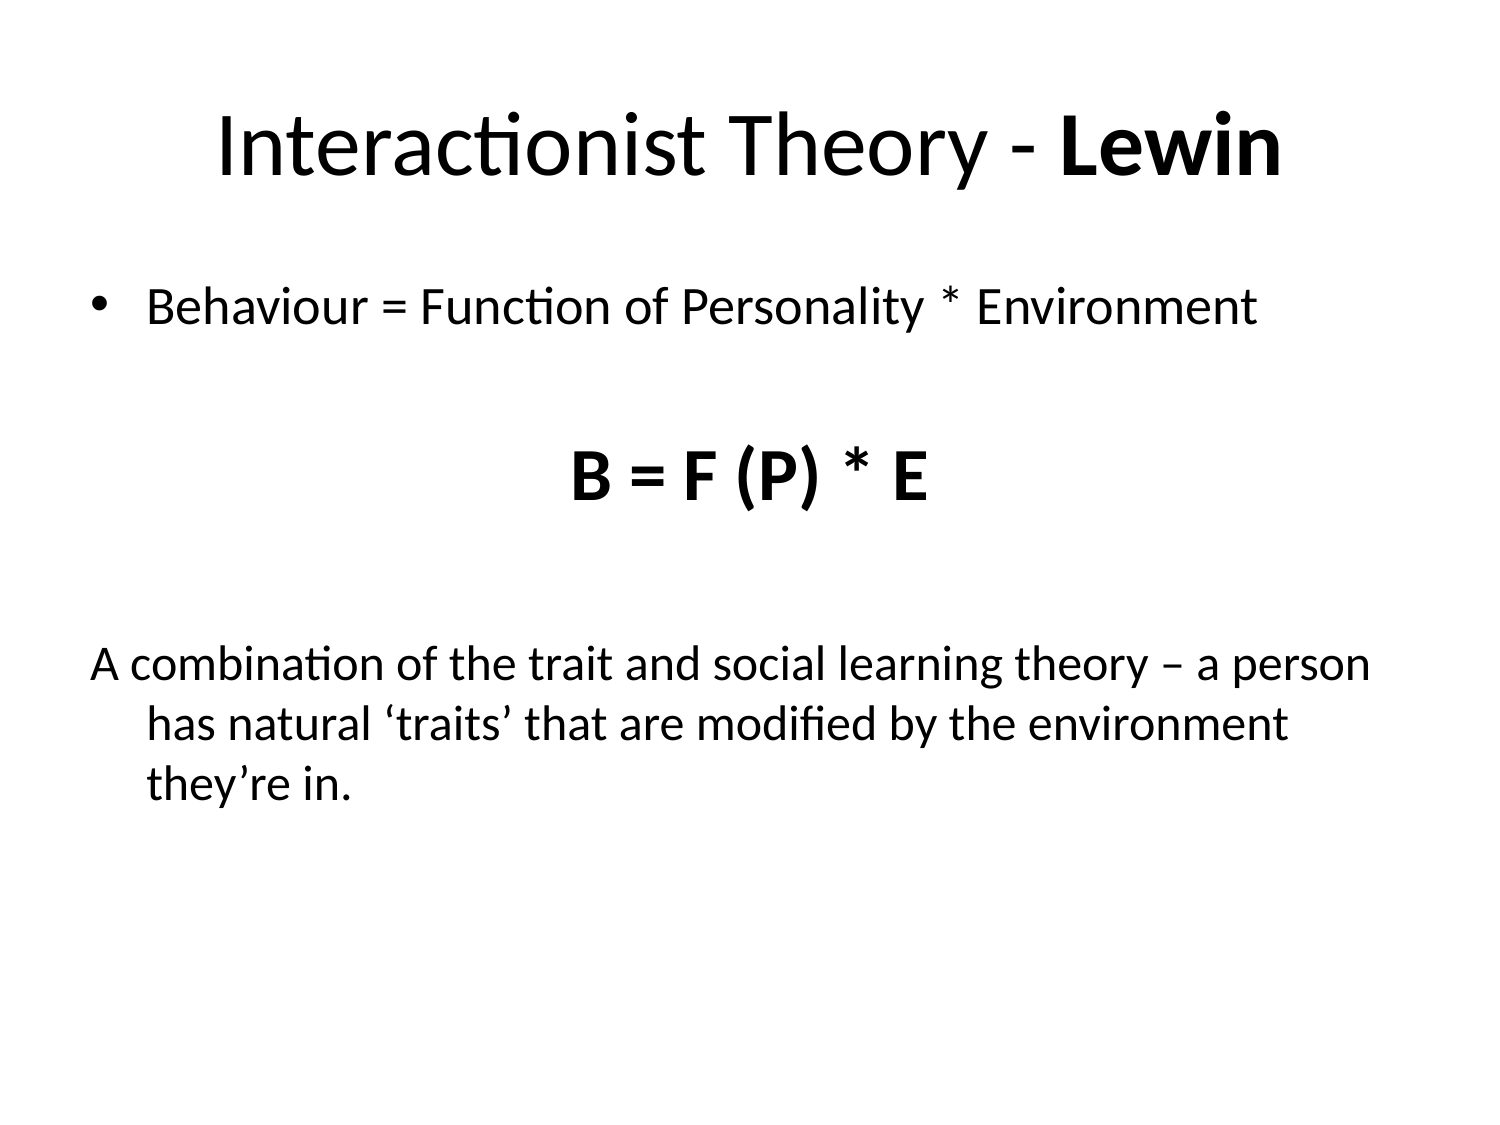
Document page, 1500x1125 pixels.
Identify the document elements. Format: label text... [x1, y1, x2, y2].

list Behaviour = Function of Personality * Environment B = F (P) * E A combination of the trait and social learning theory – a person has natural ‘traits’ that are modified by the environment they’re in. [75, 262, 1425, 1005]
title Interactionist Theory - Lewin [75, 45, 1425, 233]
